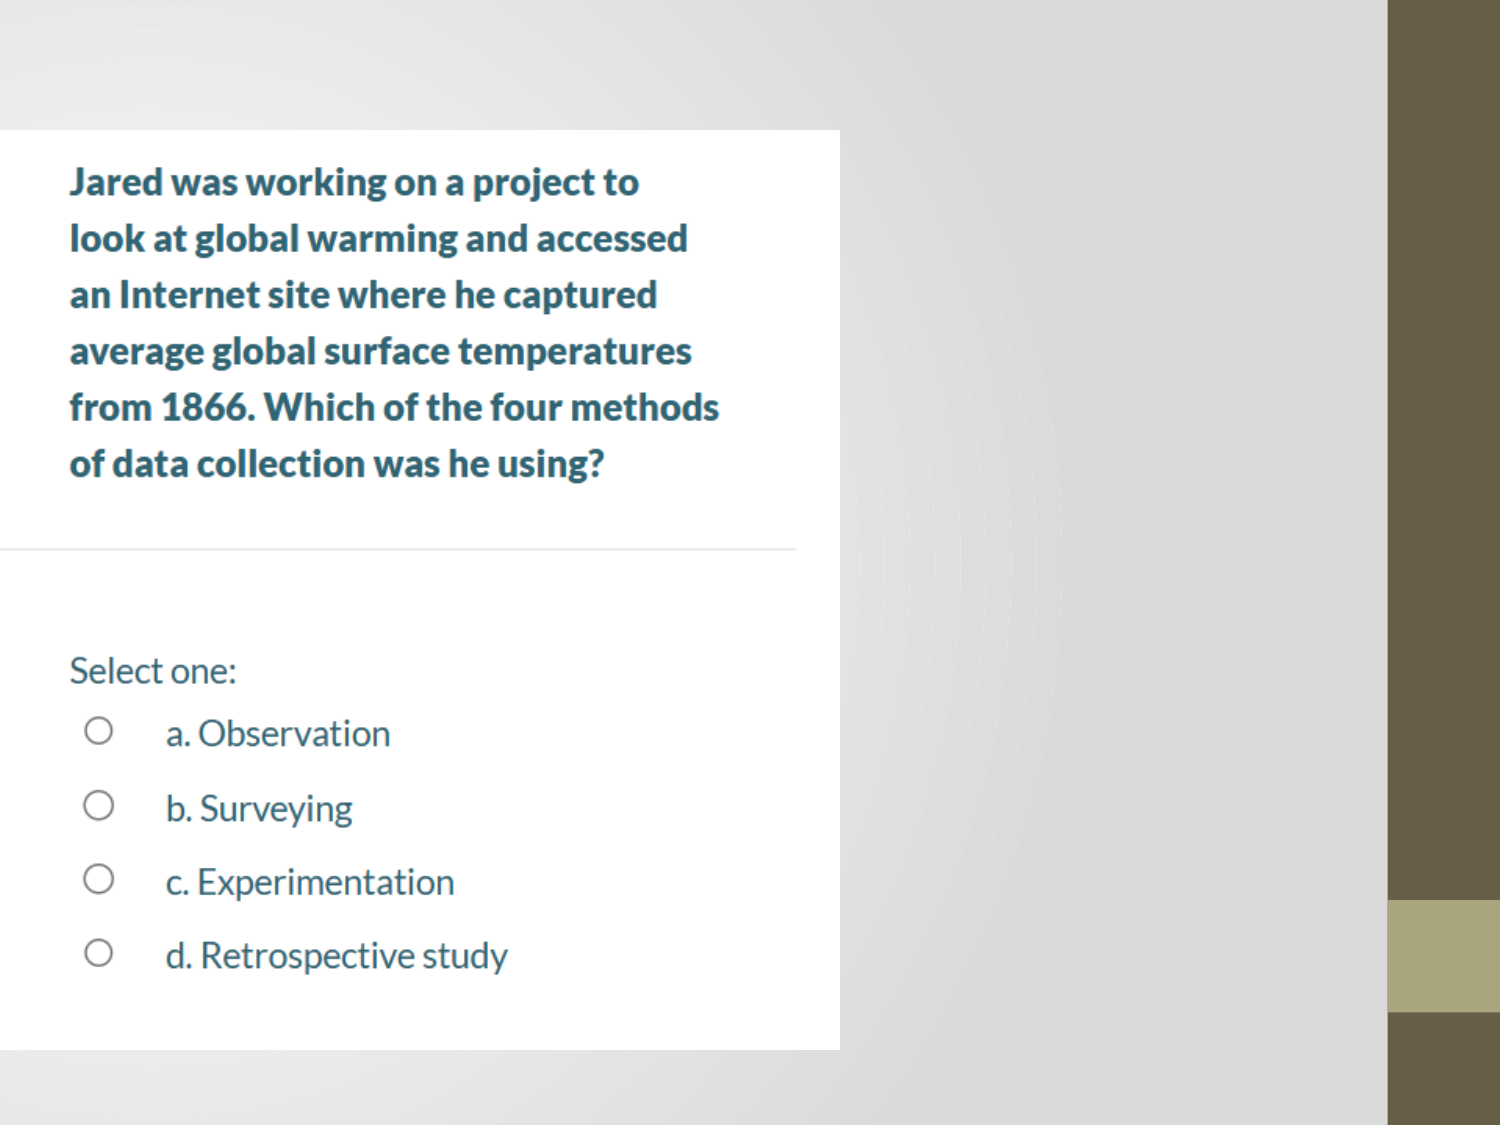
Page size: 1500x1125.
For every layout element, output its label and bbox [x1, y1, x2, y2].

picture [0, 130, 840, 1051]
